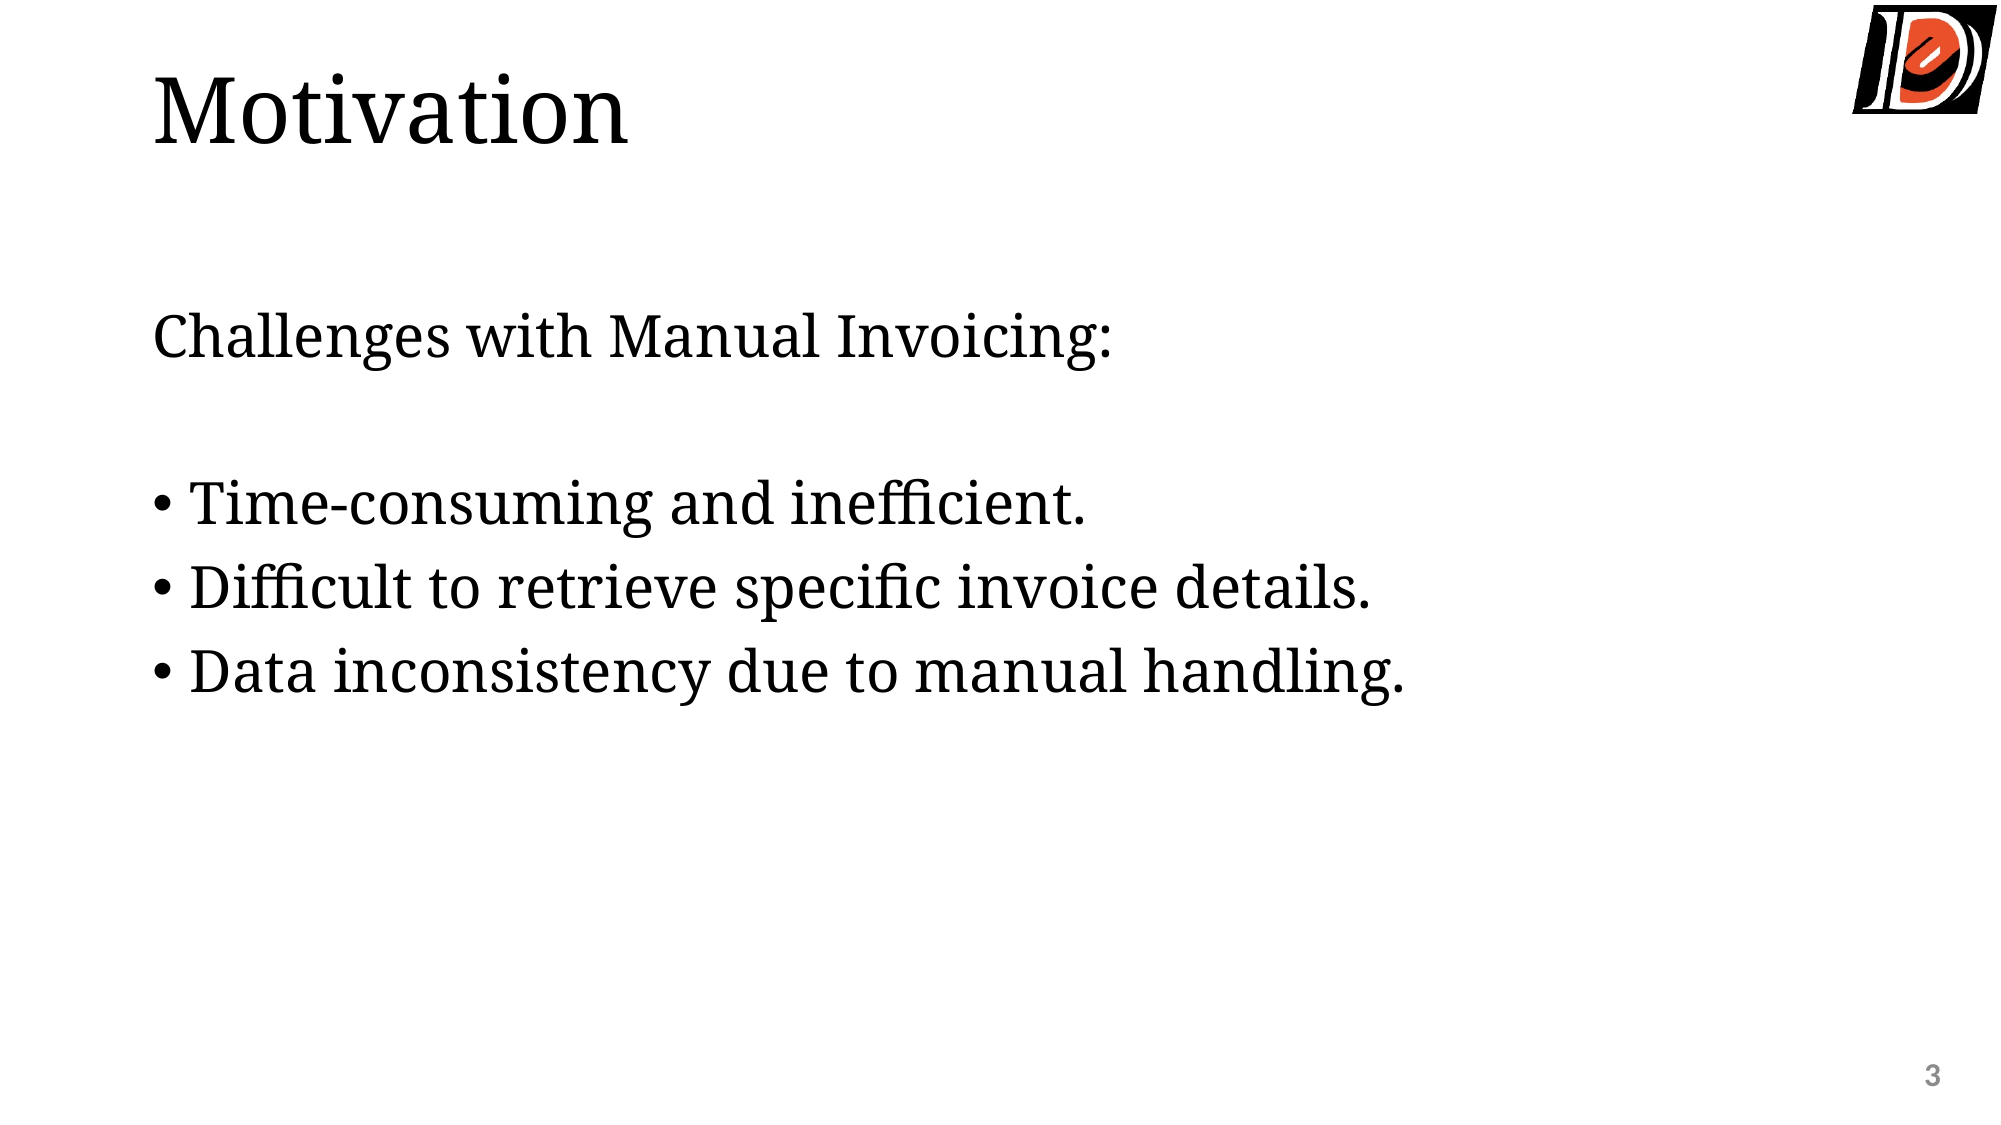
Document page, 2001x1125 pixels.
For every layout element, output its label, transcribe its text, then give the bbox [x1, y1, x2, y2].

picture [1852, 5, 1997, 114]
title Motivation [137, 5, 1863, 223]
slide_number 3 [1505, 1042, 1956, 1103]
list Challenges with Manual Invoicing: Time-consuming and inefficient. Difficult to retrieve specific invoice details. Data inconsistency due to manual handling. [137, 299, 1863, 1014]
